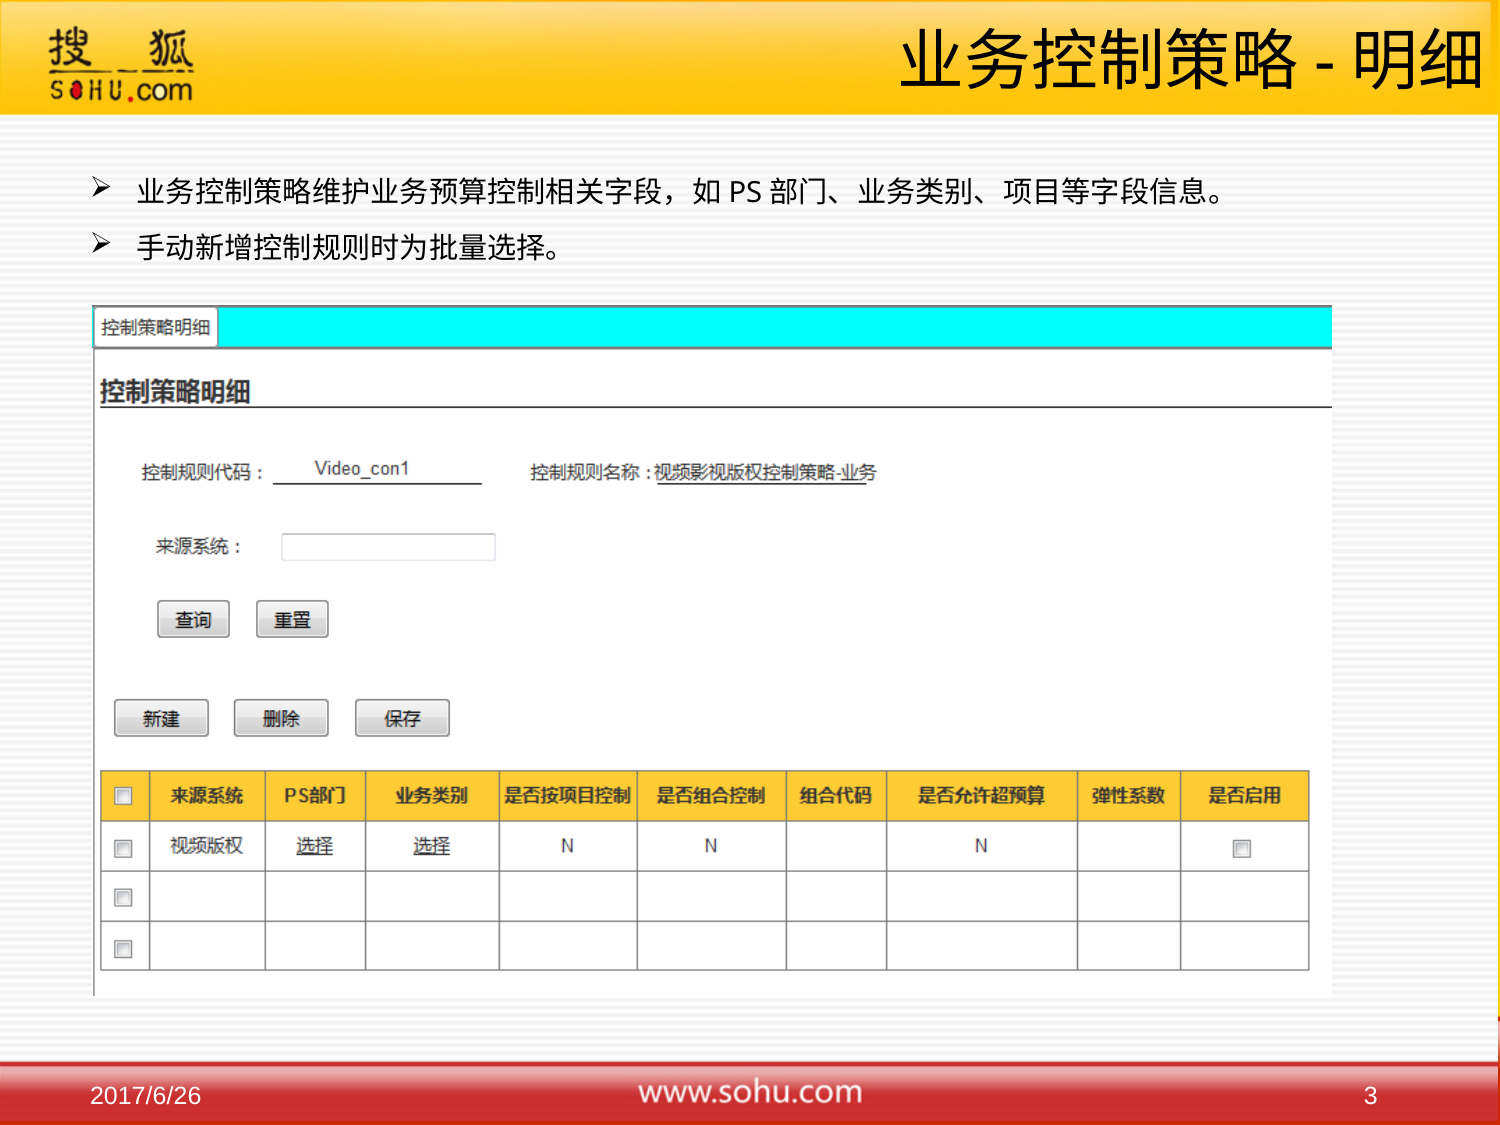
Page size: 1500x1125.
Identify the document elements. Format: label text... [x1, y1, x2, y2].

slide_number 3 [1042, 1065, 1393, 1125]
picture [0, 0, 1500, 1125]
text_box 业务控制策略维护业务预算控制相关字段，如PS部门、业务类别、项目等字段信息。 手动新增控制规则时为批量选择。 [0, 147, 1370, 272]
title 业务控制策略-明细 [515, 0, 1500, 118]
